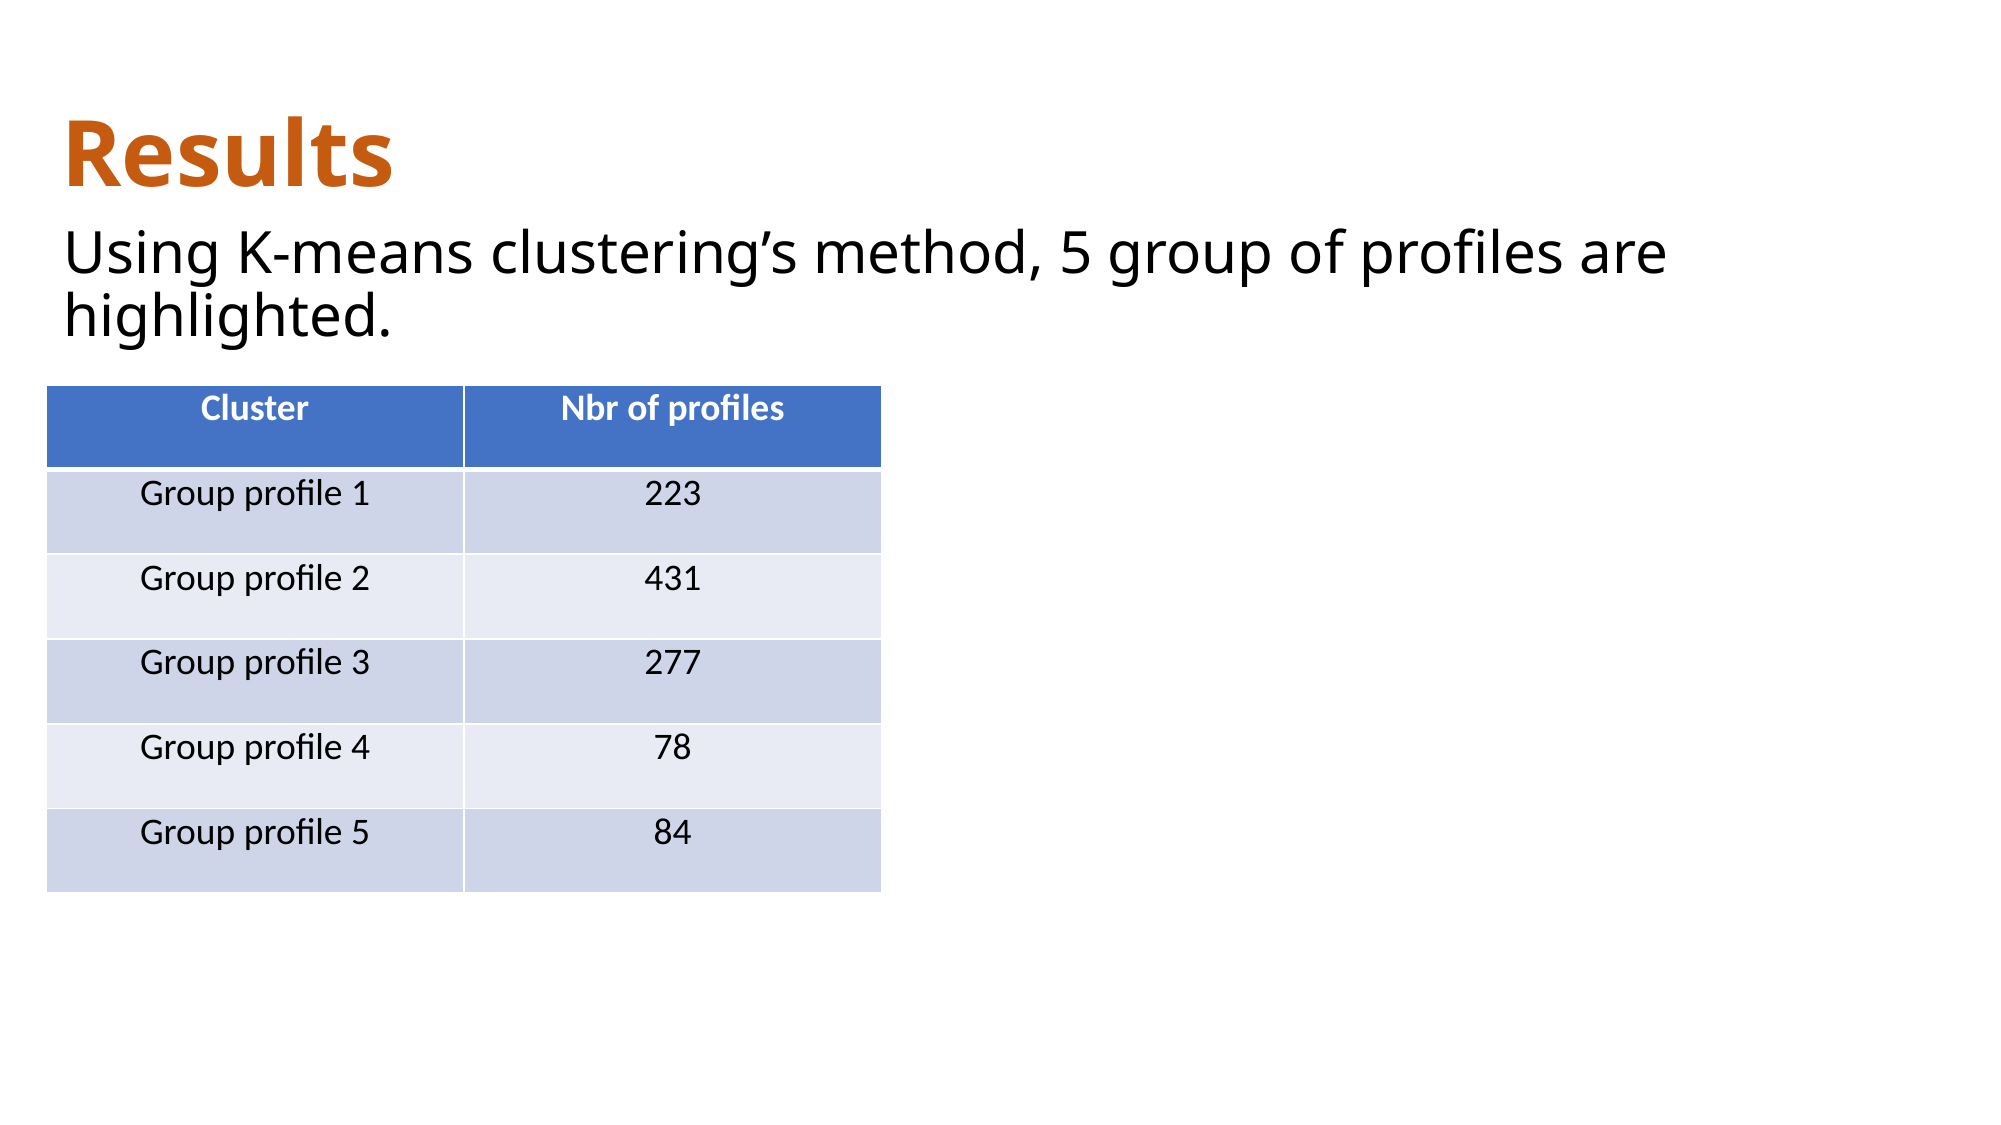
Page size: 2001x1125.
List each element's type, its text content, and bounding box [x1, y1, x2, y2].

title Using K-means clustering’s method, 5 group of profiles are highlighted. [48, 208, 1089, 365]
table_cell Group profile 5 [47, 809, 463, 892]
text_box [1051, 50, 1948, 1049]
table_header Nbr of profiles [465, 386, 881, 467]
table_cell 277 [465, 640, 881, 723]
table_cell 78 [465, 725, 881, 808]
text_box Results [46, 68, 1051, 246]
table_cell 431 [465, 555, 881, 638]
table_cell Group profile 3 [47, 640, 463, 723]
picture [1089, 133, 1947, 992]
table_cell 84 [465, 809, 881, 892]
table_cell Group profile 2 [47, 555, 463, 638]
table_header Cluster [47, 386, 463, 467]
table_cell Group profile 1 [47, 472, 463, 553]
table_cell 223 [465, 472, 881, 553]
table_cell Group profile 4 [47, 725, 463, 808]
